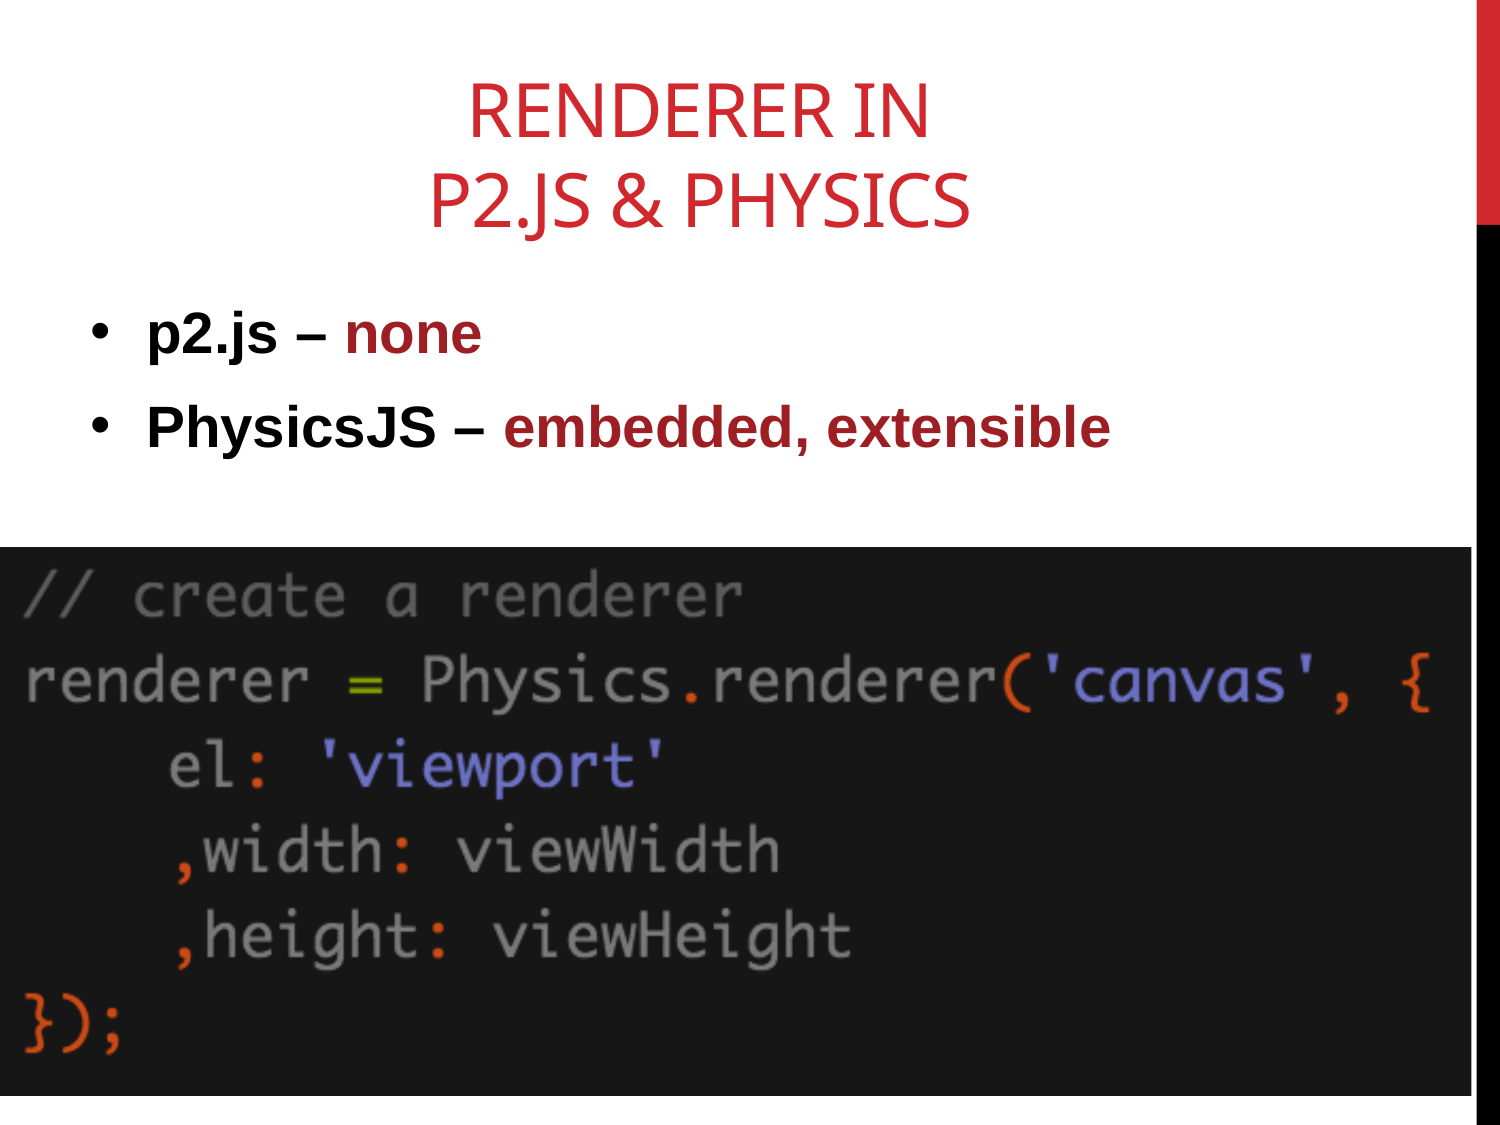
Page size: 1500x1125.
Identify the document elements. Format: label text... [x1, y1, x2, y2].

title Renderer in p2.js & PHYSICS [75, 25, 1325, 250]
list p2.js – none PhysicsJS – embedded, extensible [75, 287, 1325, 541]
picture [0, 546, 1472, 1097]
